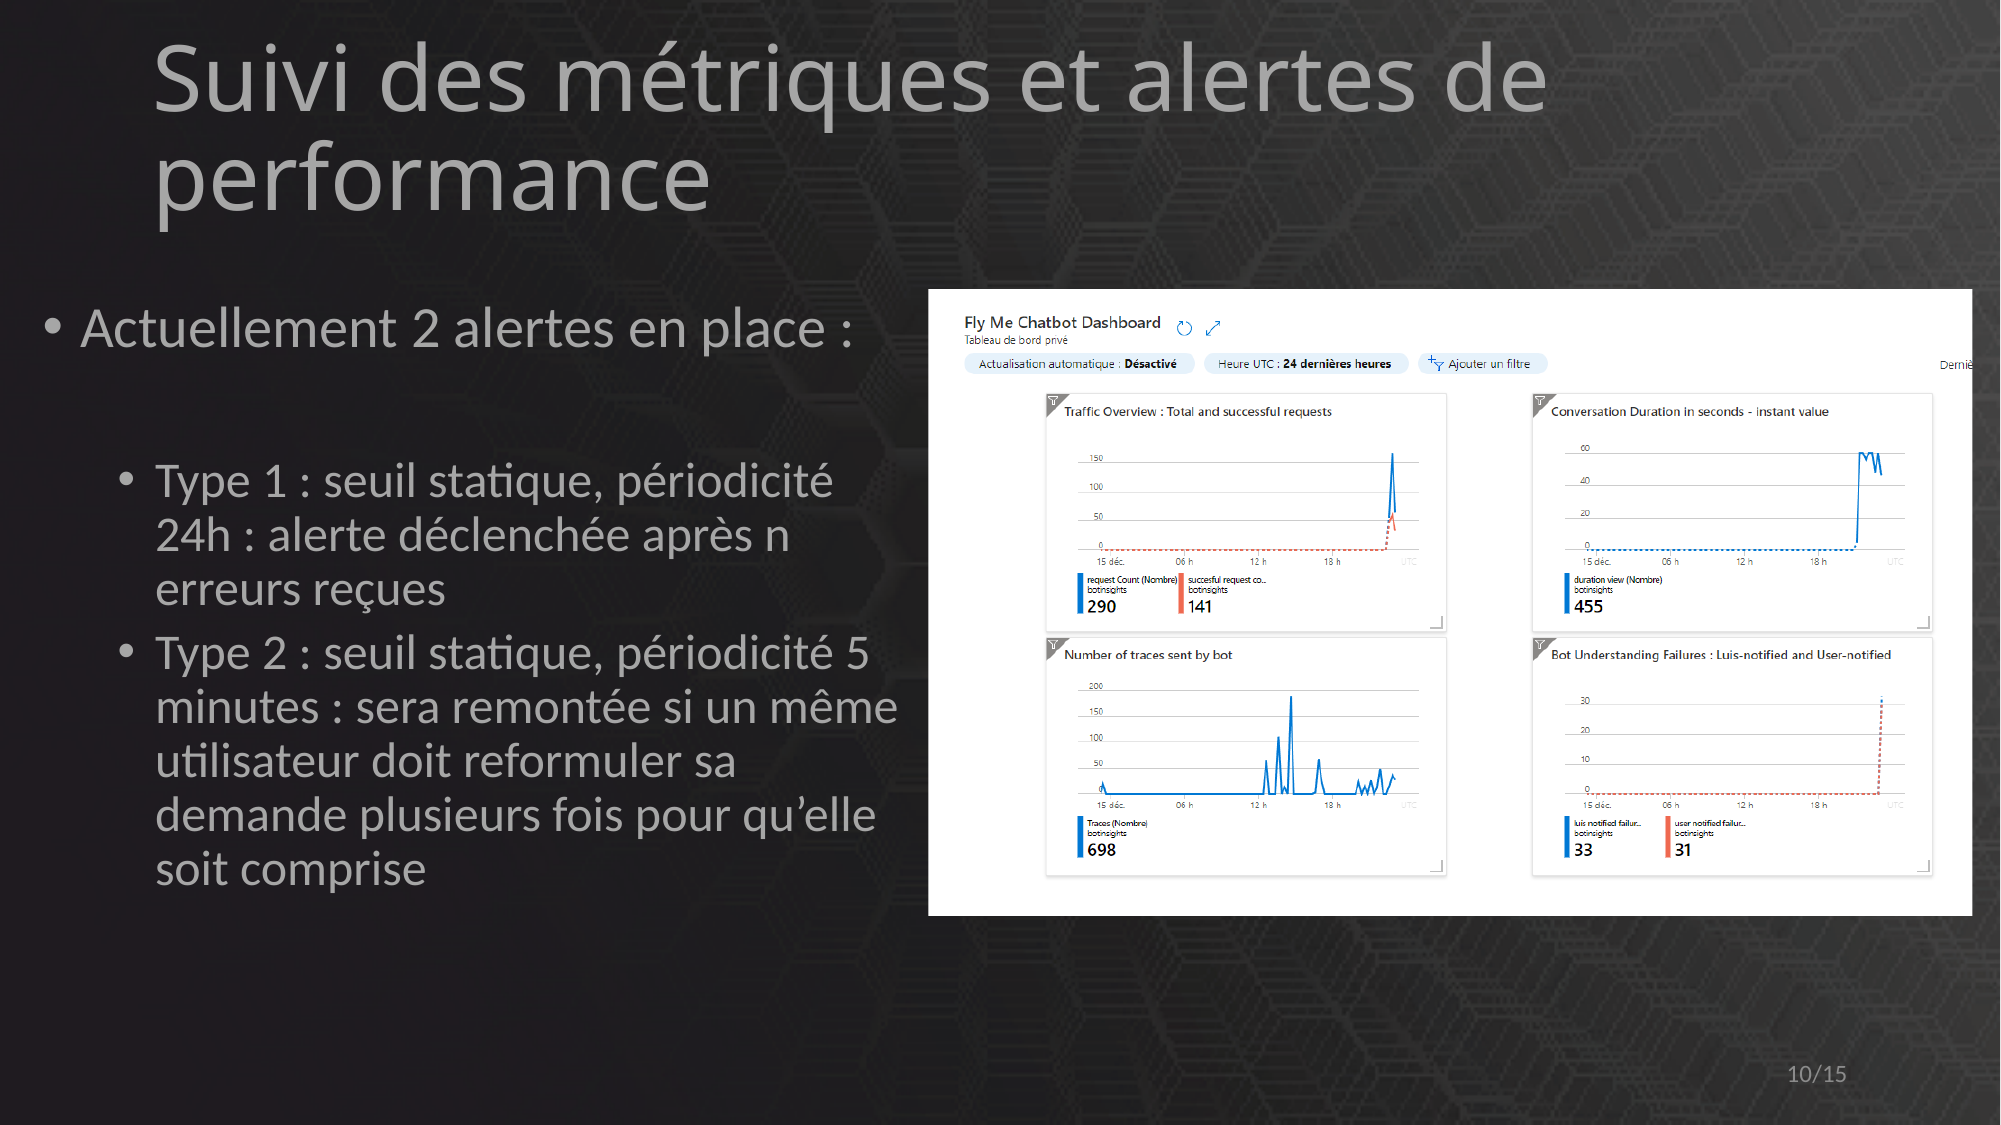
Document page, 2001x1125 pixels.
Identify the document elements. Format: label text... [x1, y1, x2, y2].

picture [0, 0, 2001, 1125]
title Suivi des métriques et alertes de performance [137, 22, 1863, 240]
slide_number 10/15 [1412, 1042, 1863, 1103]
list Actuellement 2 alertes en place : Type 1 : seuil statique, périodicité 24h : alerte déclenchée après n erreurs reçues Type 2 : seuil statique, périodicité 5 minutes : sera remontée si un même utilisateur doit reformuler sa demande plusieurs fois pour qu’elle soit comprise [27, 289, 930, 1125]
